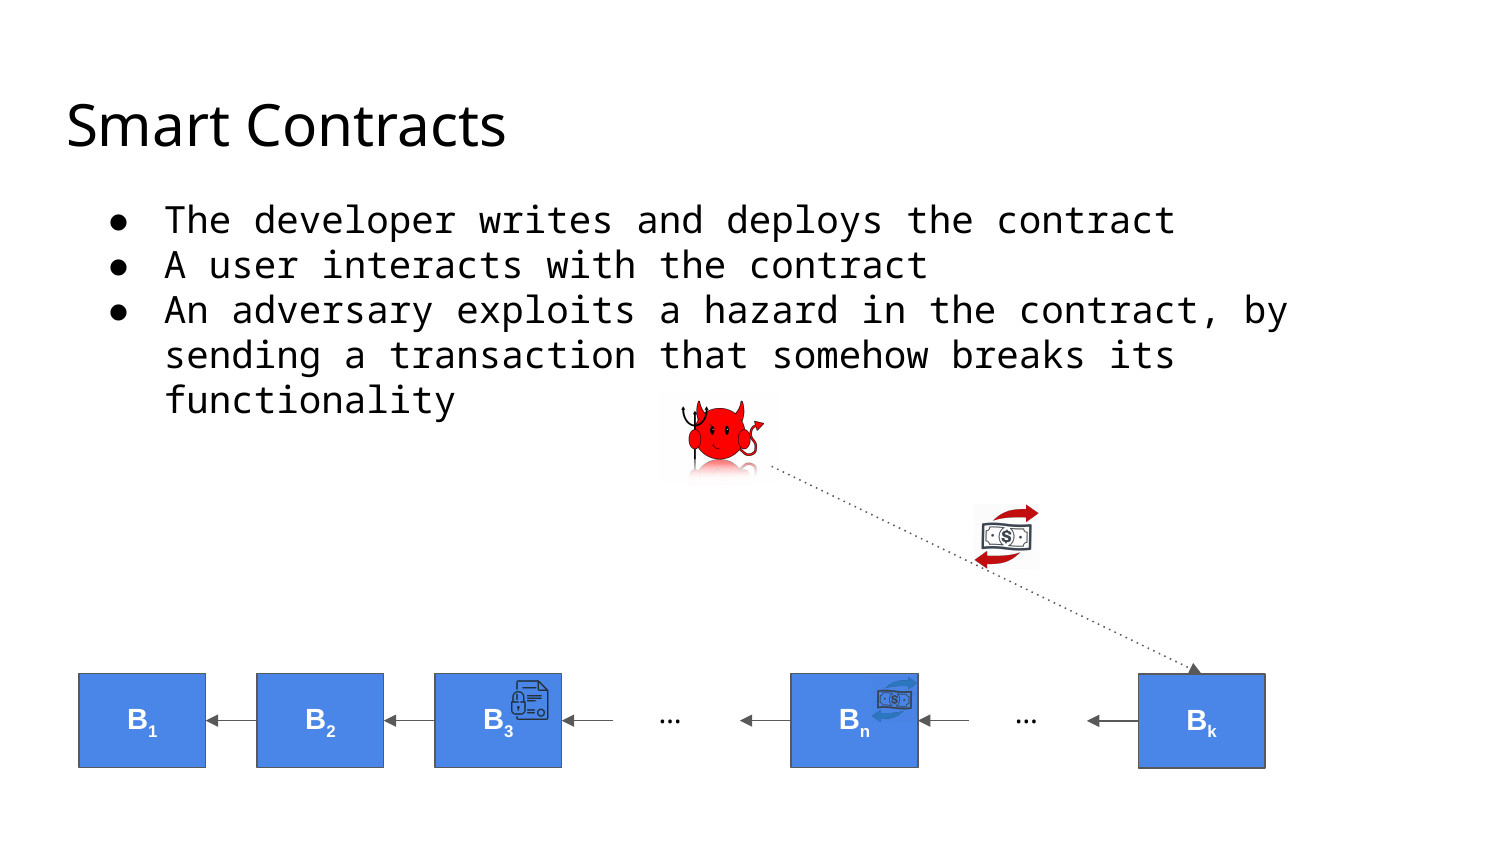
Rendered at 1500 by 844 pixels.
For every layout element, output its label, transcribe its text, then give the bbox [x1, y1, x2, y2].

text_box B3 [435, 673, 562, 768]
picture [871, 676, 919, 724]
picture [973, 503, 1040, 570]
title Smart Contracts [51, 72, 1449, 167]
text_box B2 [257, 673, 384, 768]
list The developer writes and deploys the contract A user interacts with the contract An adversary exploits a hazard in the contract, by sending a transaction that somehow breaks its functionality [73, 181, 1449, 395]
picture [508, 678, 551, 721]
picture [659, 390, 778, 485]
text_box … [999, 682, 1066, 768]
text_box … [643, 679, 710, 768]
text_box Bn [791, 682, 918, 768]
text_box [771, 466, 1202, 675]
text_box Bk [1138, 673, 1265, 768]
text_box B1 [79, 673, 206, 768]
